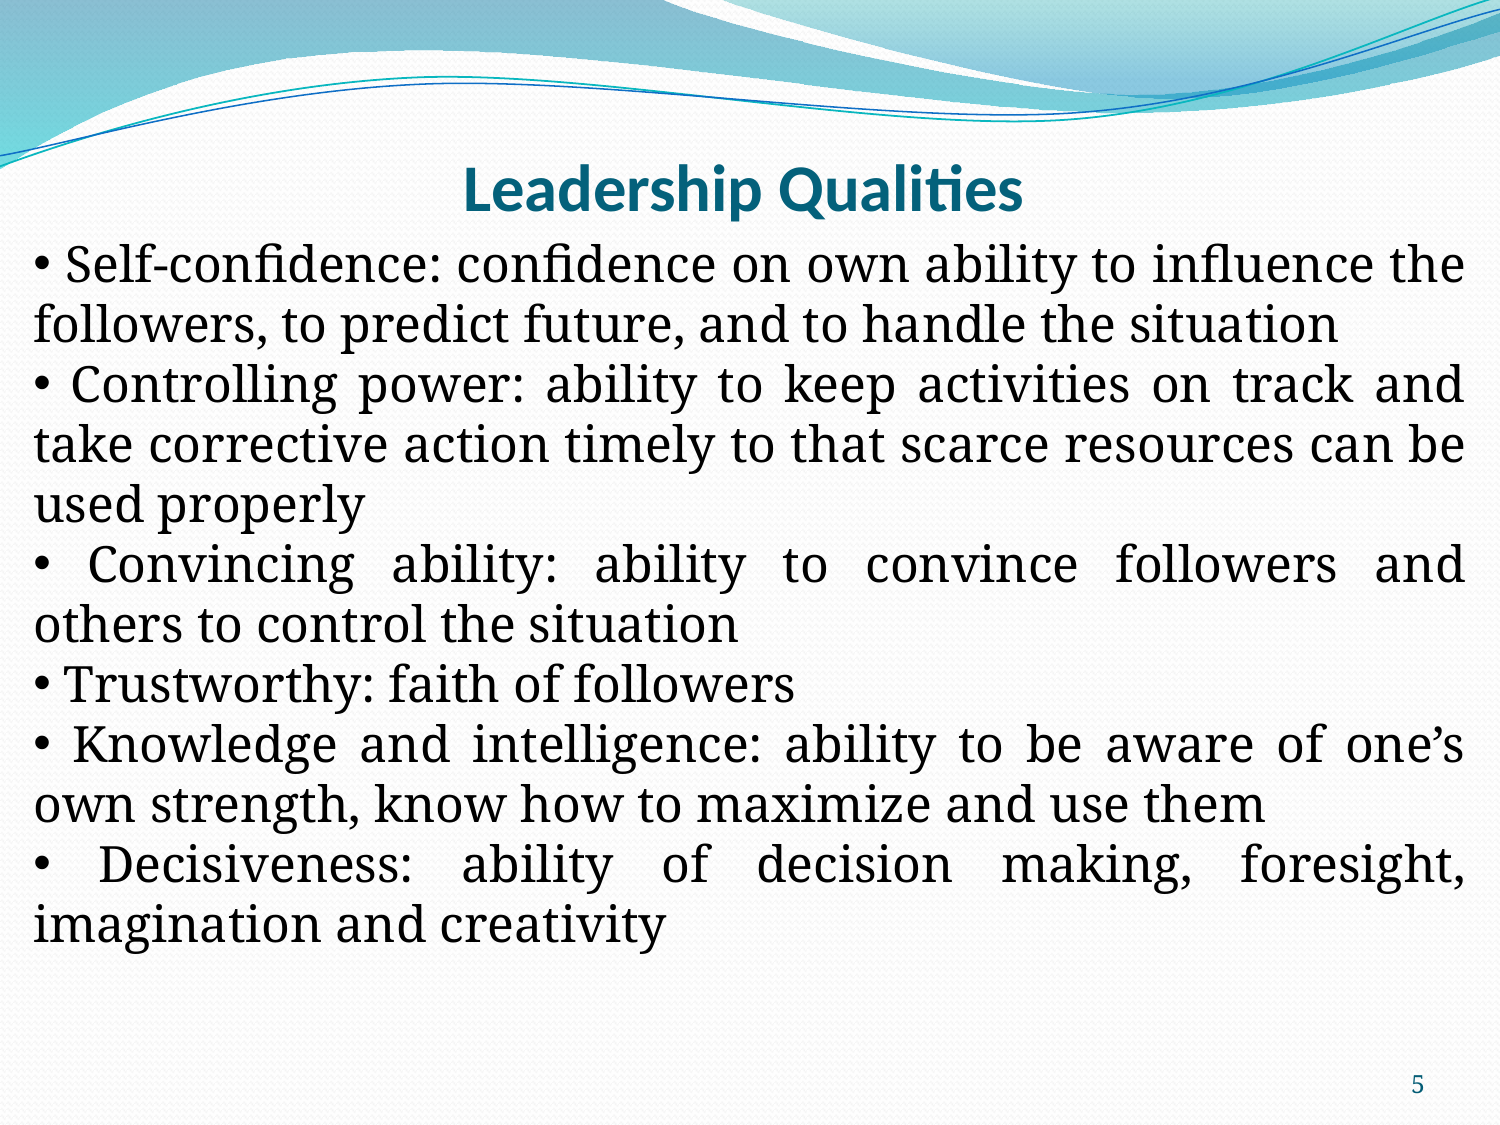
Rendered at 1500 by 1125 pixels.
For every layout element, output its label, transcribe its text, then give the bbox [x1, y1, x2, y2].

text_box Self-confidence: confidence on own ability to influence the followers, to predict future, and to handle the situation Controlling power: ability to keep activities on track and take corrective action timely to that scarce resources can be used properly Convincing ability: ability to convince followers and others to control the situation Trustworthy: faith of followers Knowledge and intelligence: ability to be aware of one’s own strength, know how to maximize and use them Decisiveness: ability of decision making, foresight, imagination and creativity [18, 224, 1481, 960]
slide_number 5 [1299, 1042, 1425, 1103]
title Leadership Qualities [99, 137, 1388, 224]
